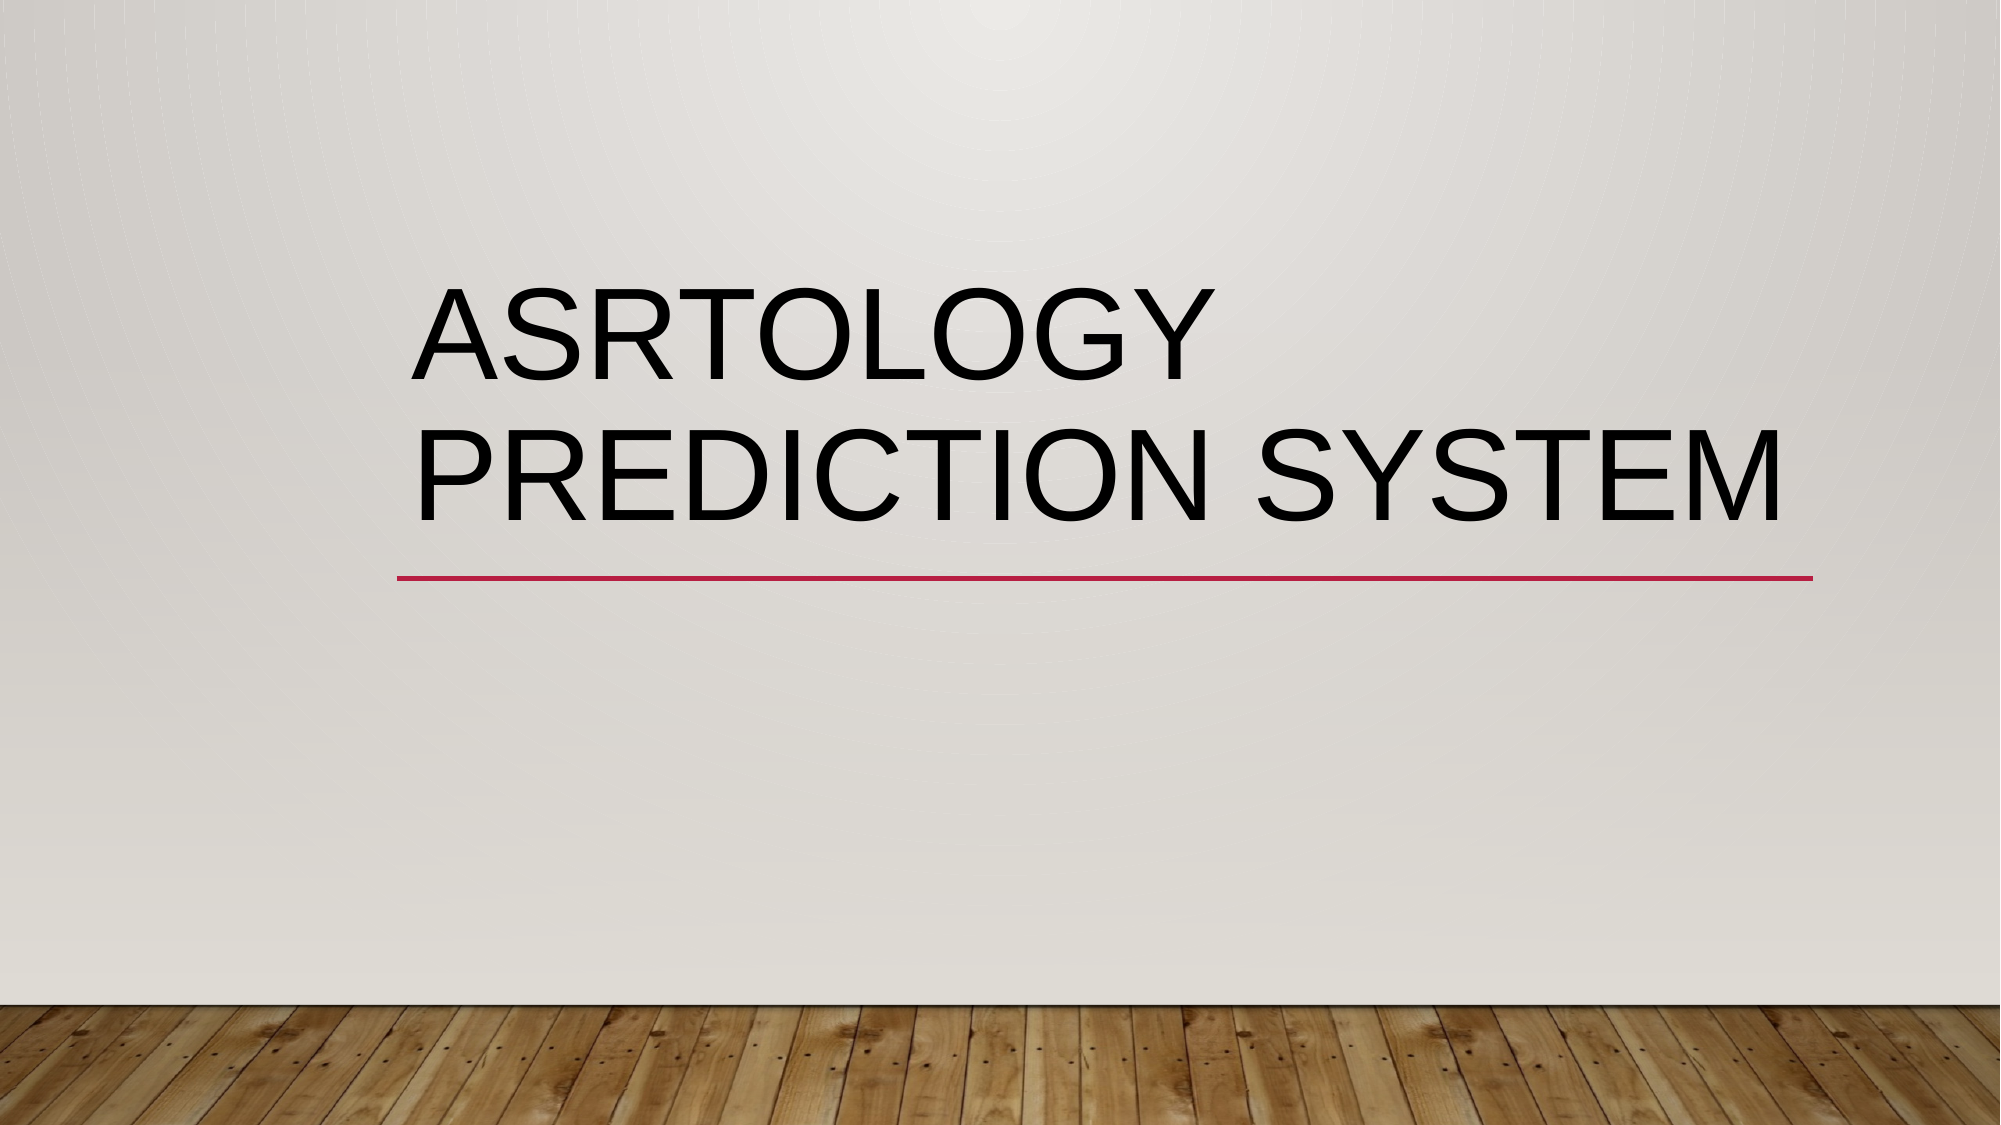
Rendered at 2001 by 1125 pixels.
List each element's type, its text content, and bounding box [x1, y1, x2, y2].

picture [0, 1005, 2000, 1125]
title ASRTOLOGY PREDICTION SYSTEM [396, 131, 1814, 549]
